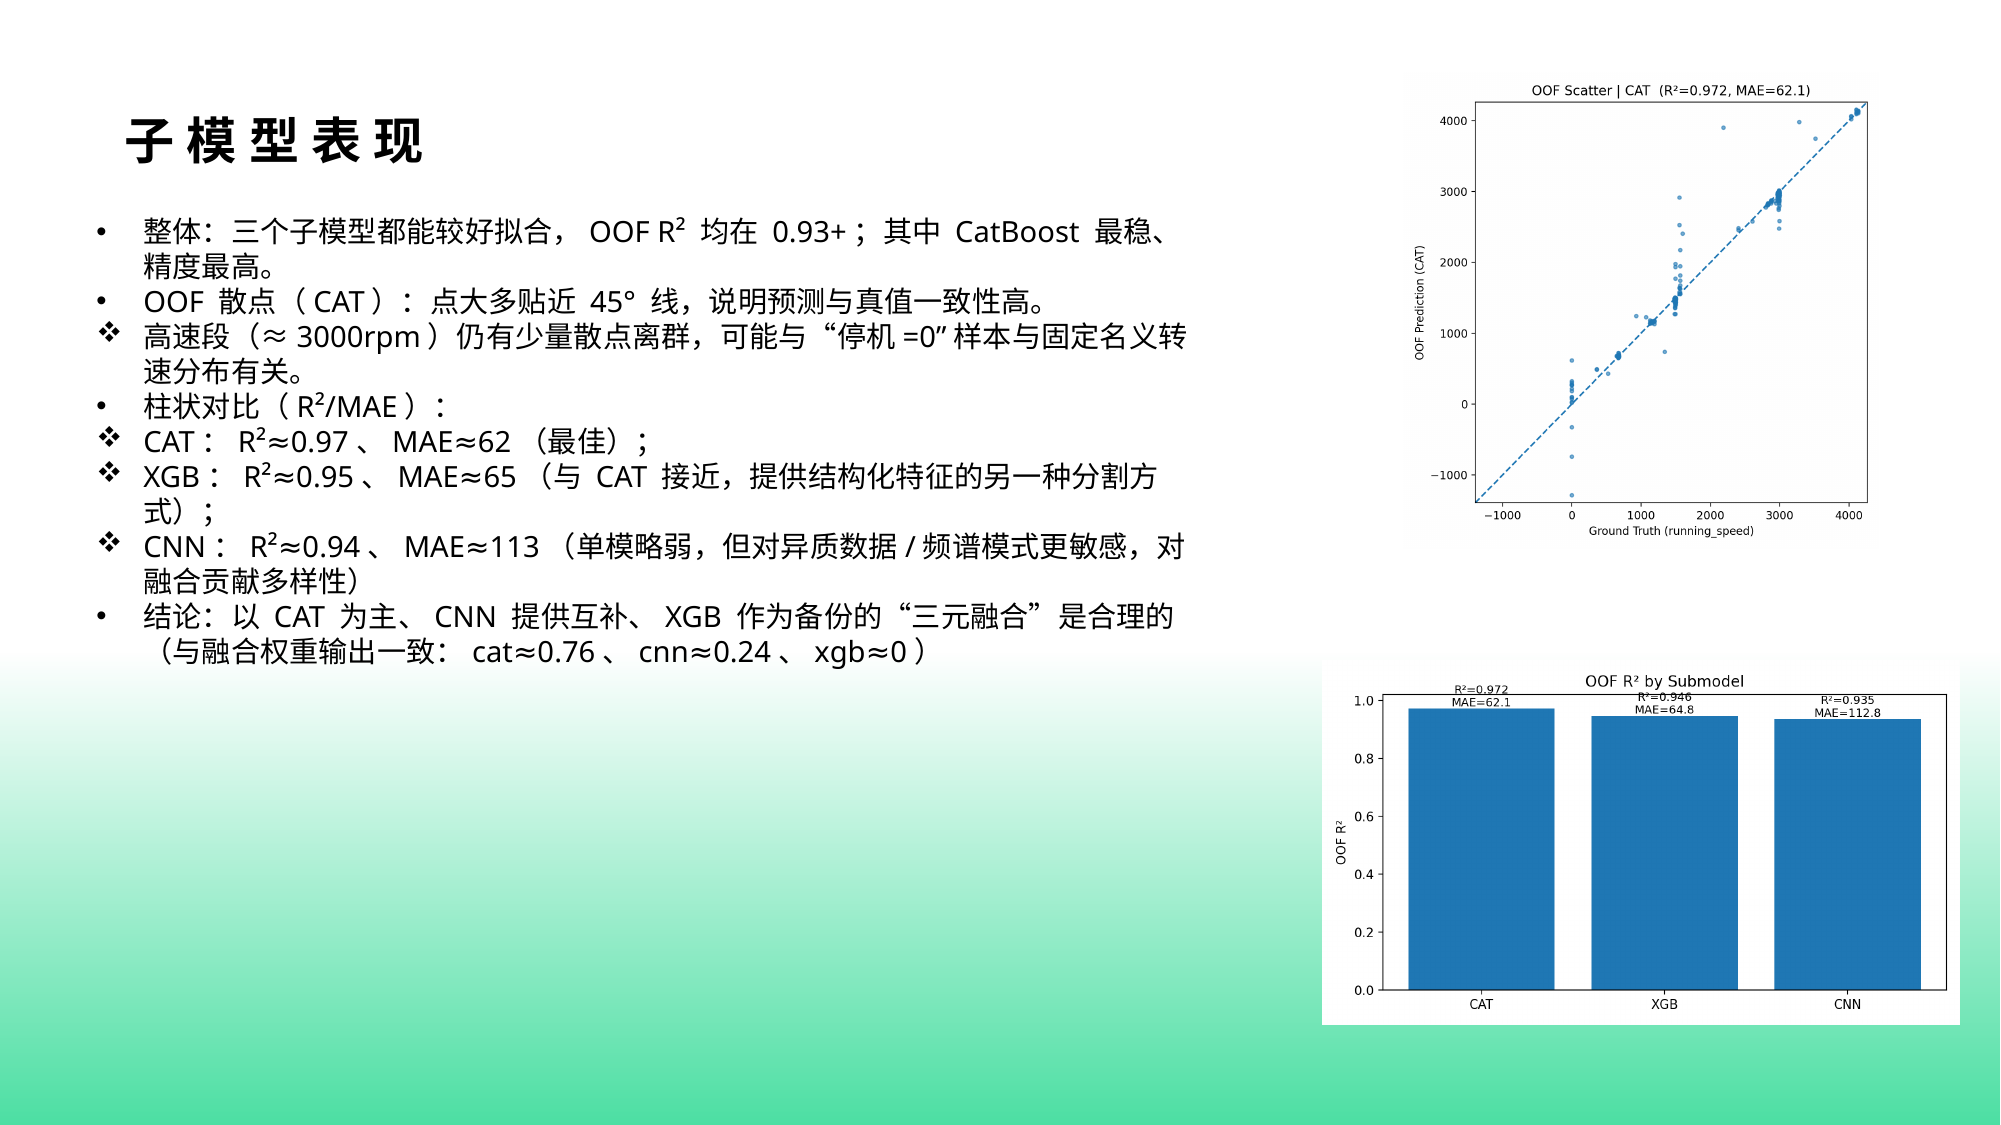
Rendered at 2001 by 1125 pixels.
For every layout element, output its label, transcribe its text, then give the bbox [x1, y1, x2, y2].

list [1403, 72, 1879, 549]
text_box 整体：三个子模型都能较好拟合，OOF R² 均在 0.93+；其中 CatBoost 最稳、精度最高。 OOF 散点（CAT）：点大多贴近 45° 线，说明预测与真值一致性高。 高速段（≈3000rpm）仍有少量散点离群，可能与“停机=0”样本与固定名义转速分布有关。 柱状对比（R²/MAE）： CAT：R²≈0.97、MAE≈62（最佳）； XGB：R²≈0.95、MAE≈65（与 CAT 接近，提供结构化特征的另一种分割方式）； CNN：R²≈0.94、MAE≈113（单模略弱，但对异质数据/频谱模式更敏感，对融合贡献多样性） 结论：以 CAT 为主、CNN 提供互补、XGB 作为备份的“三元融合”是合理的（与融合权重输出一致：cat≈0.76、cnn≈0.24、xgb≈0） [81, 205, 1225, 676]
title 子模型表现 [109, 90, 754, 178]
picture [1322, 660, 1960, 1025]
